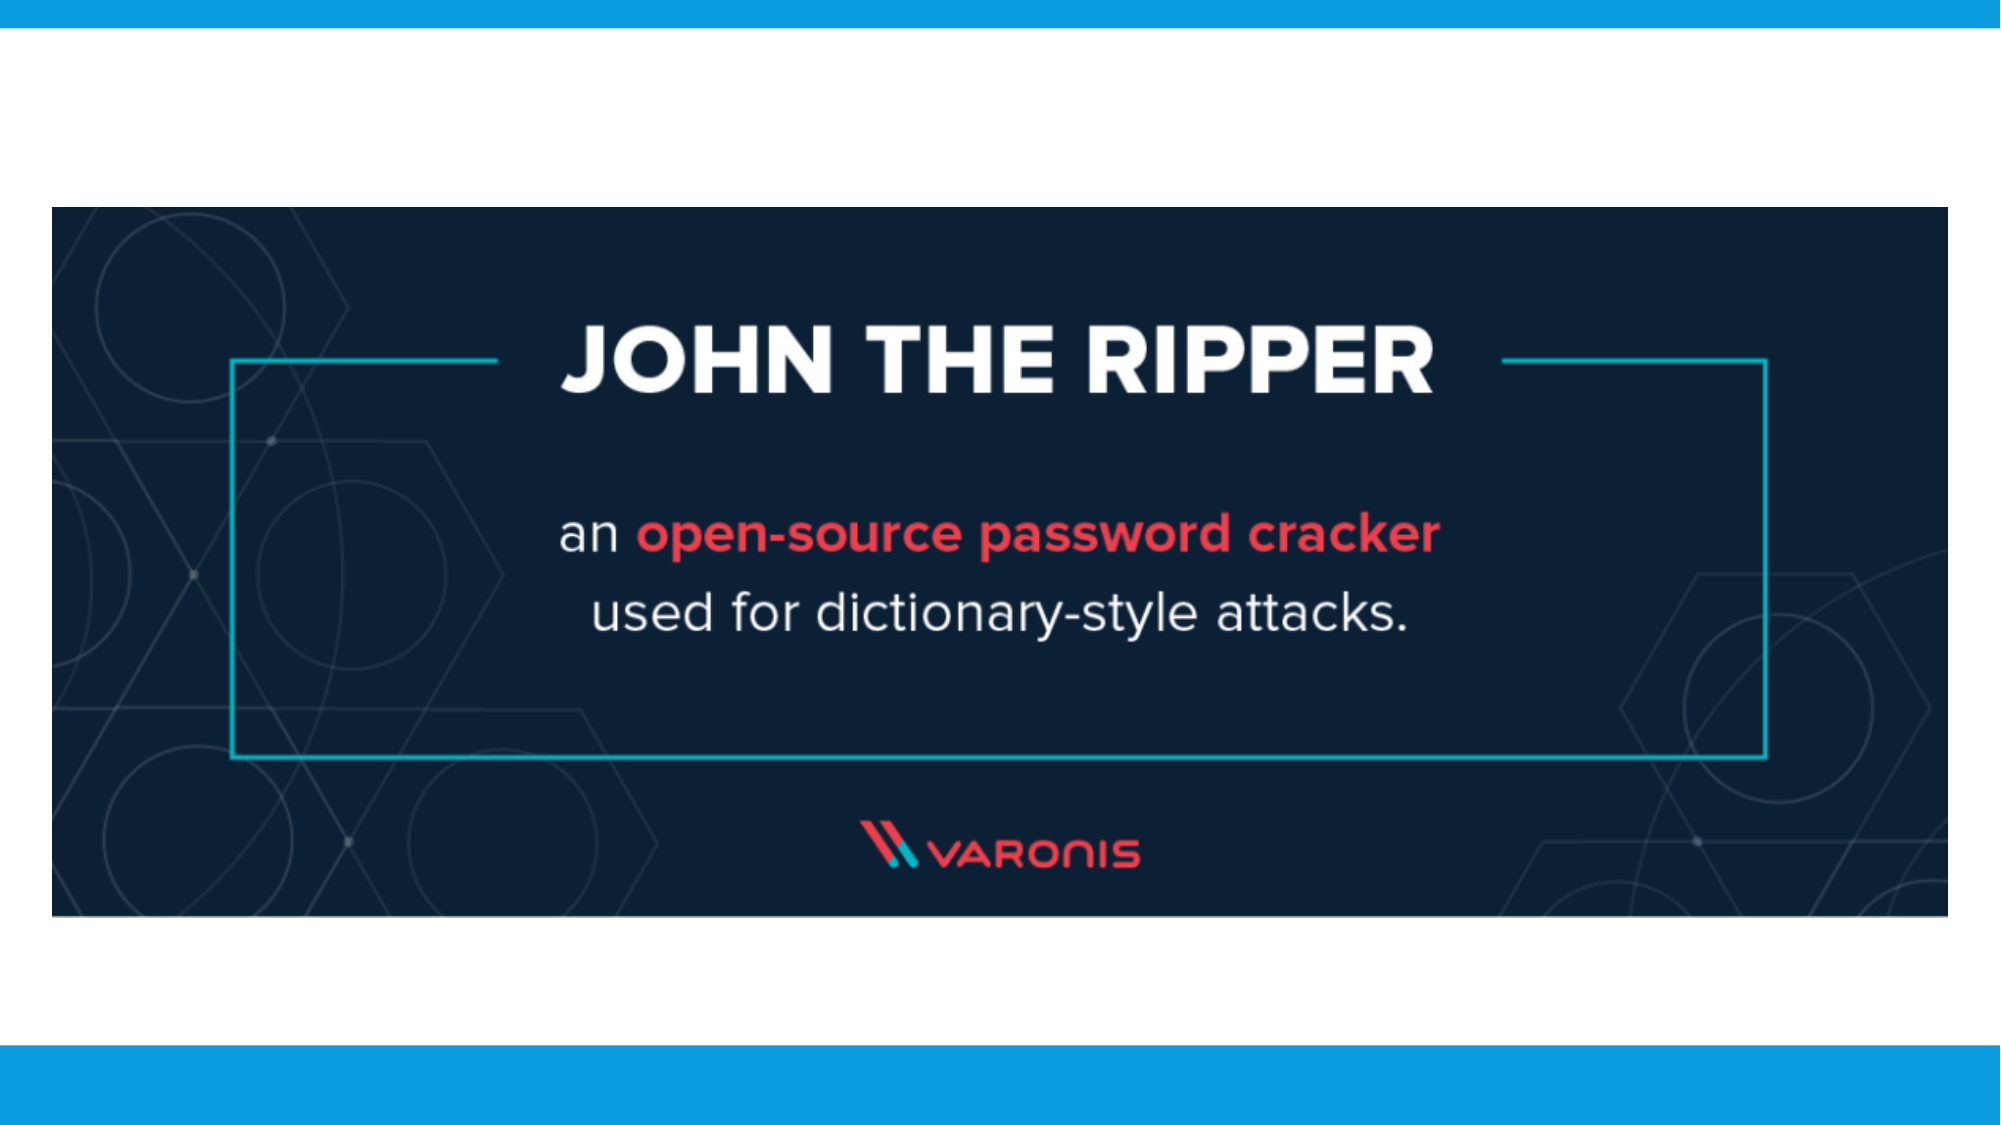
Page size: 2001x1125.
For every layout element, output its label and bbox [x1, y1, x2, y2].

text_box [0, 1044, 2000, 1125]
list [52, 206, 1948, 918]
text_box [0, 0, 2000, 29]
text_box [0, 29, 2000, 1044]
